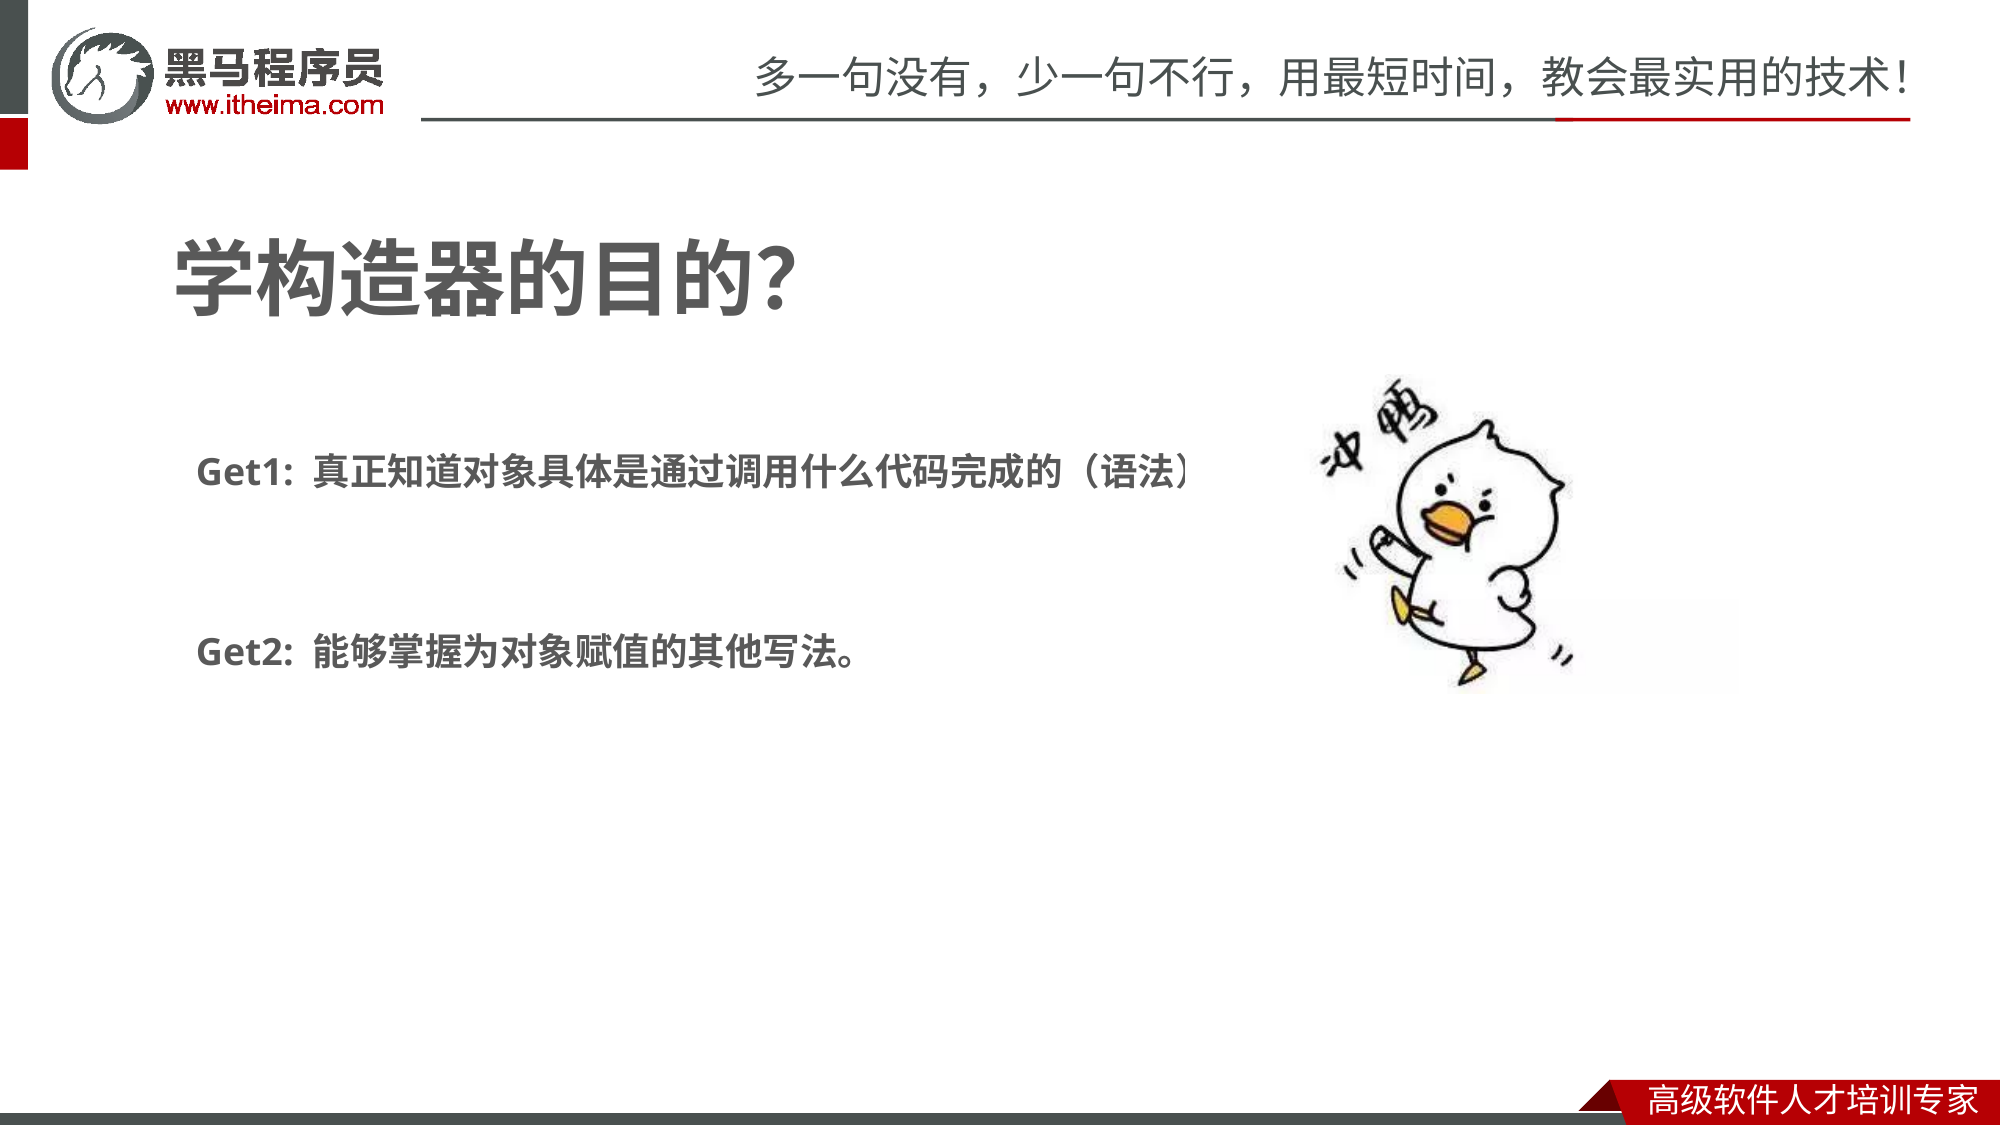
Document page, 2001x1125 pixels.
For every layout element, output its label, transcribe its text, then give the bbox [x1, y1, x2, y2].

picture [1184, 374, 1739, 694]
text_box Get1: 真正知道对象具体是通过调用什么代码完成的（语法）。 Get2: 能够掌握为对象赋值的其他写法。 [181, 395, 1179, 681]
picture [50, 26, 384, 125]
text_box 学构造器的目的？ [157, 218, 1637, 334]
